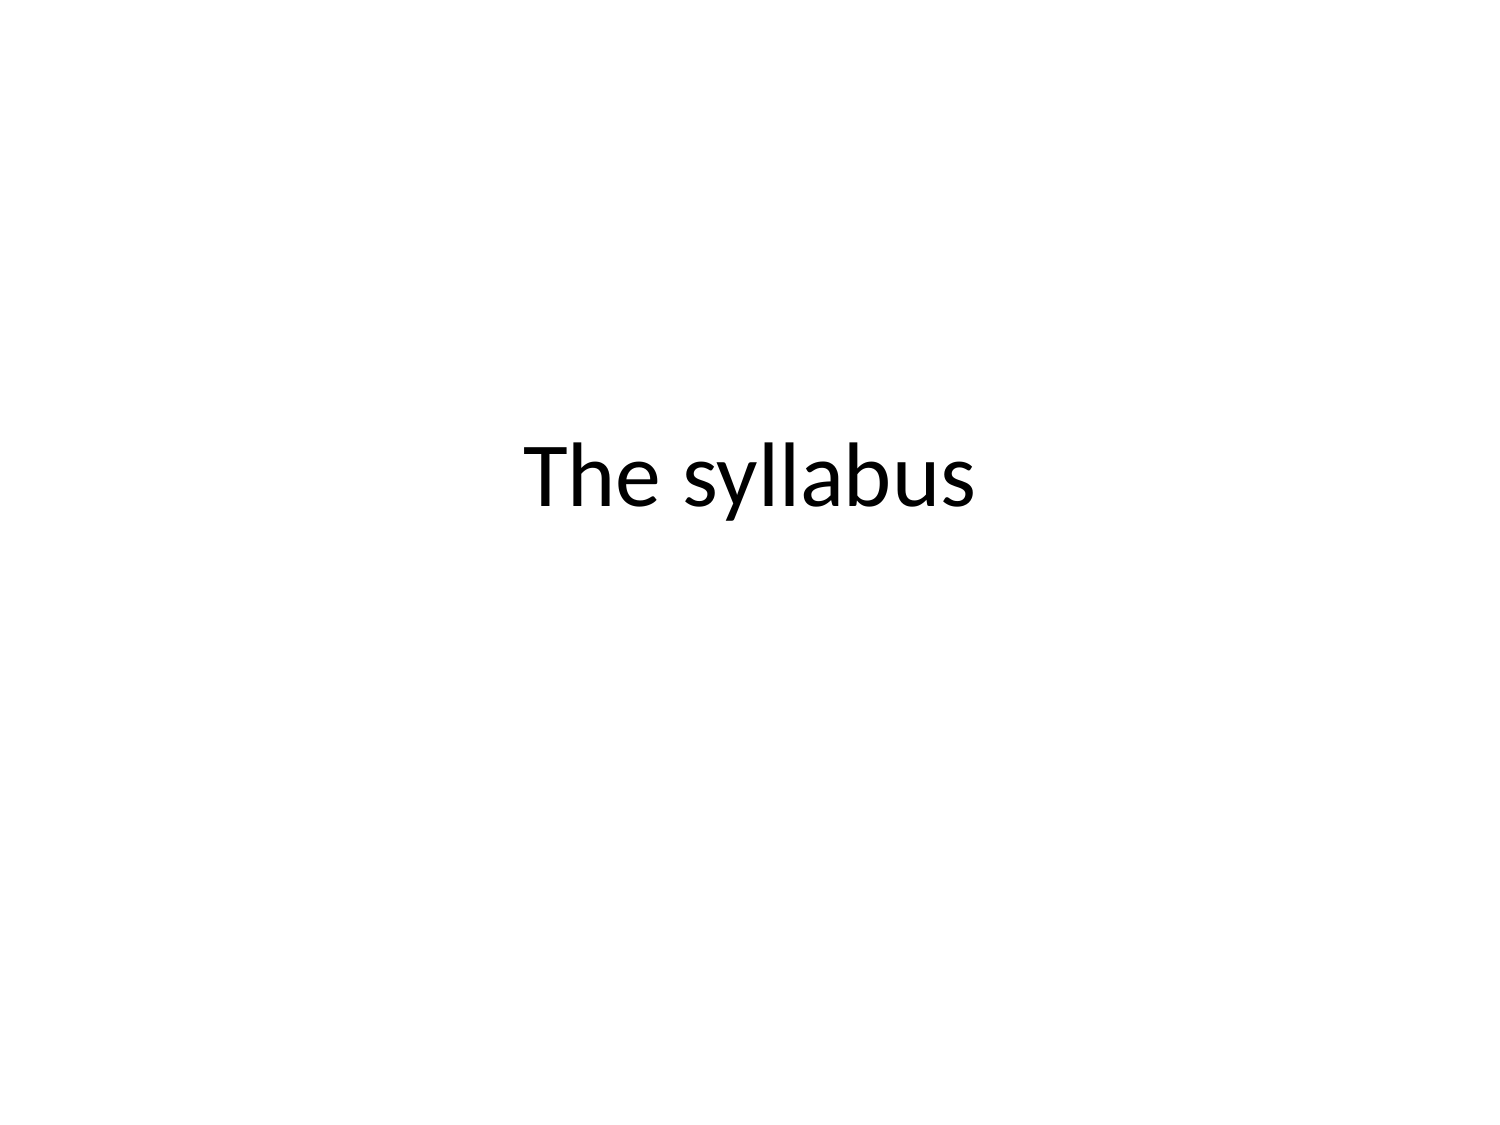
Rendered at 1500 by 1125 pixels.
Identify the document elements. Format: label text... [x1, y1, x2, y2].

title The syllabus [112, 349, 1388, 591]
